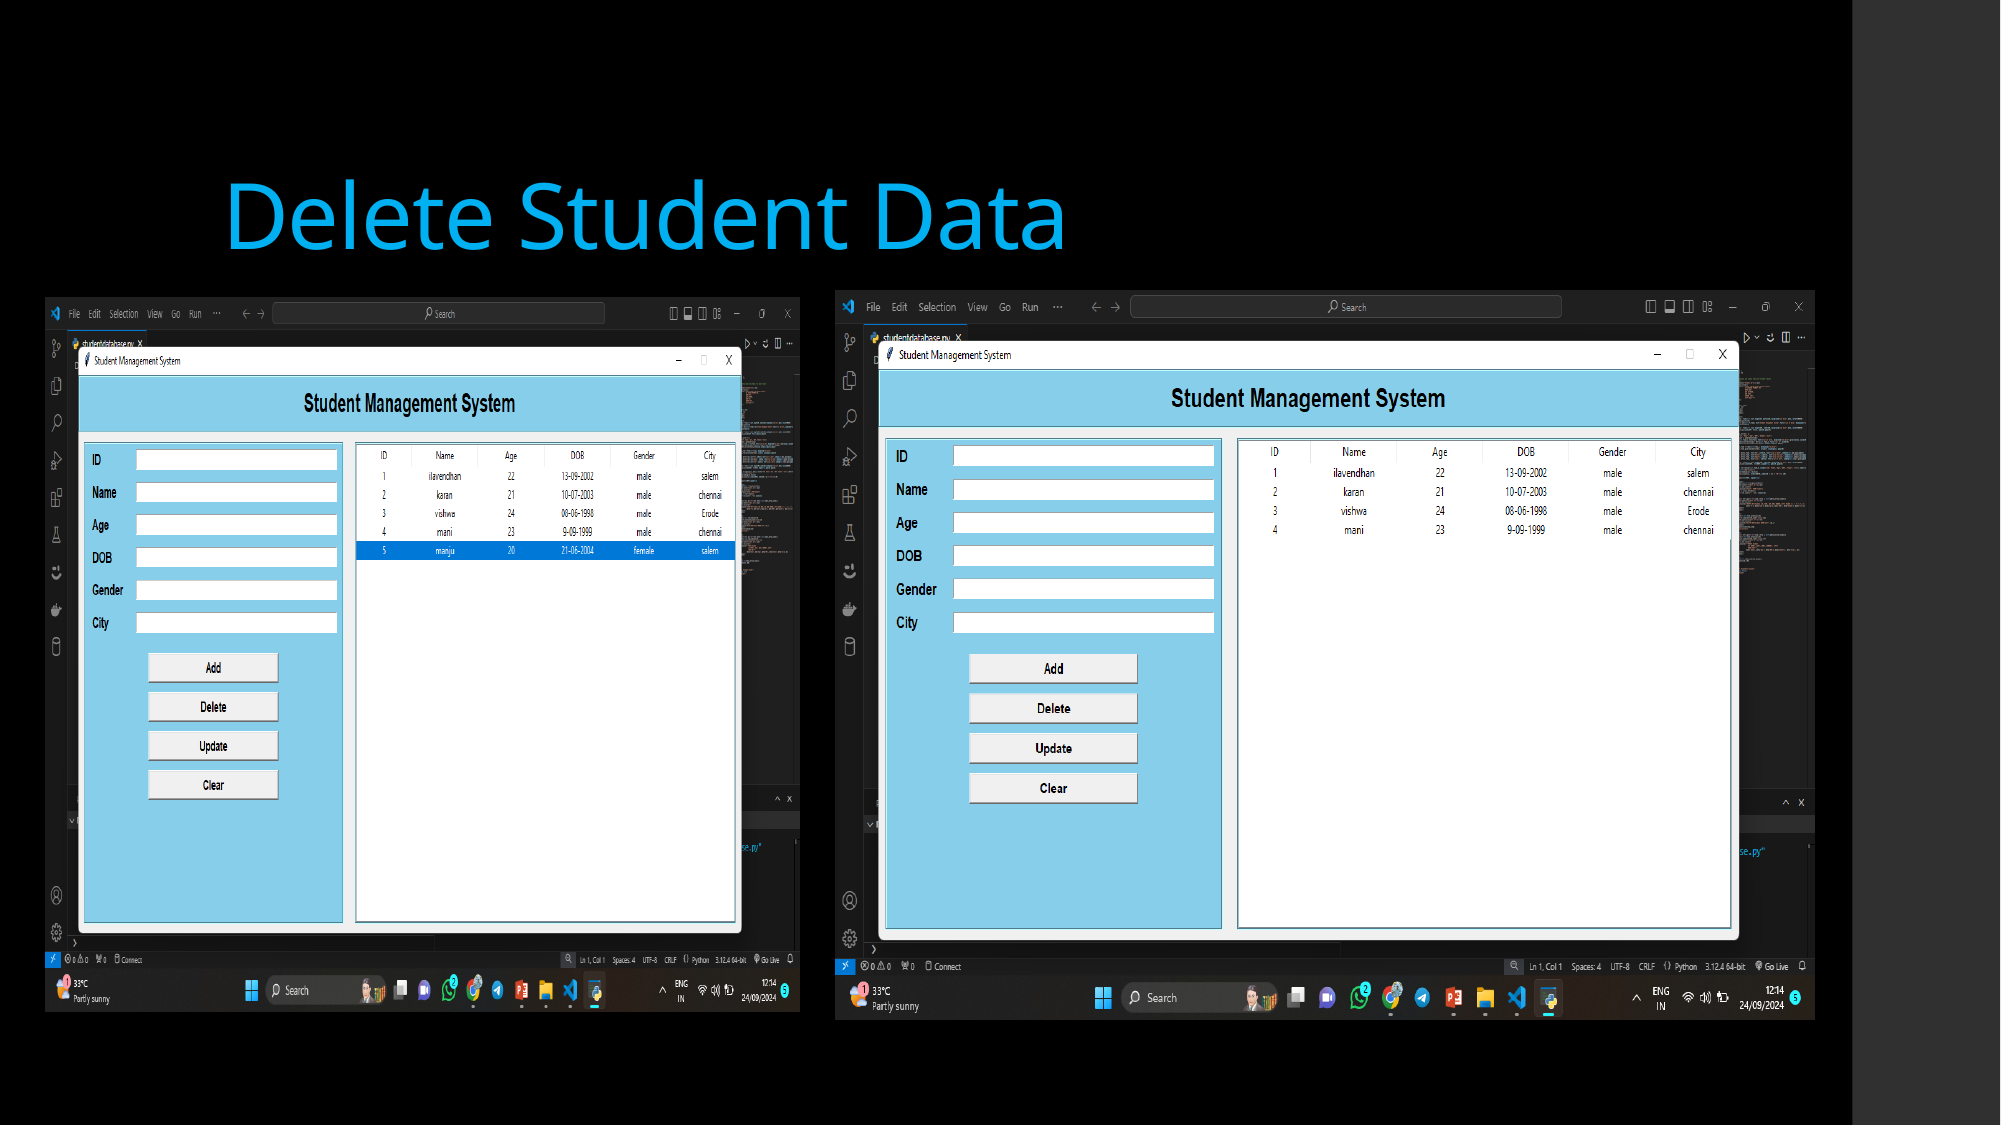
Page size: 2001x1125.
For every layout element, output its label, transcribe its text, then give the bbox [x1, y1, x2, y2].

title Delete Student Data [206, 60, 1797, 278]
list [45, 297, 801, 1012]
picture [835, 289, 1815, 1020]
